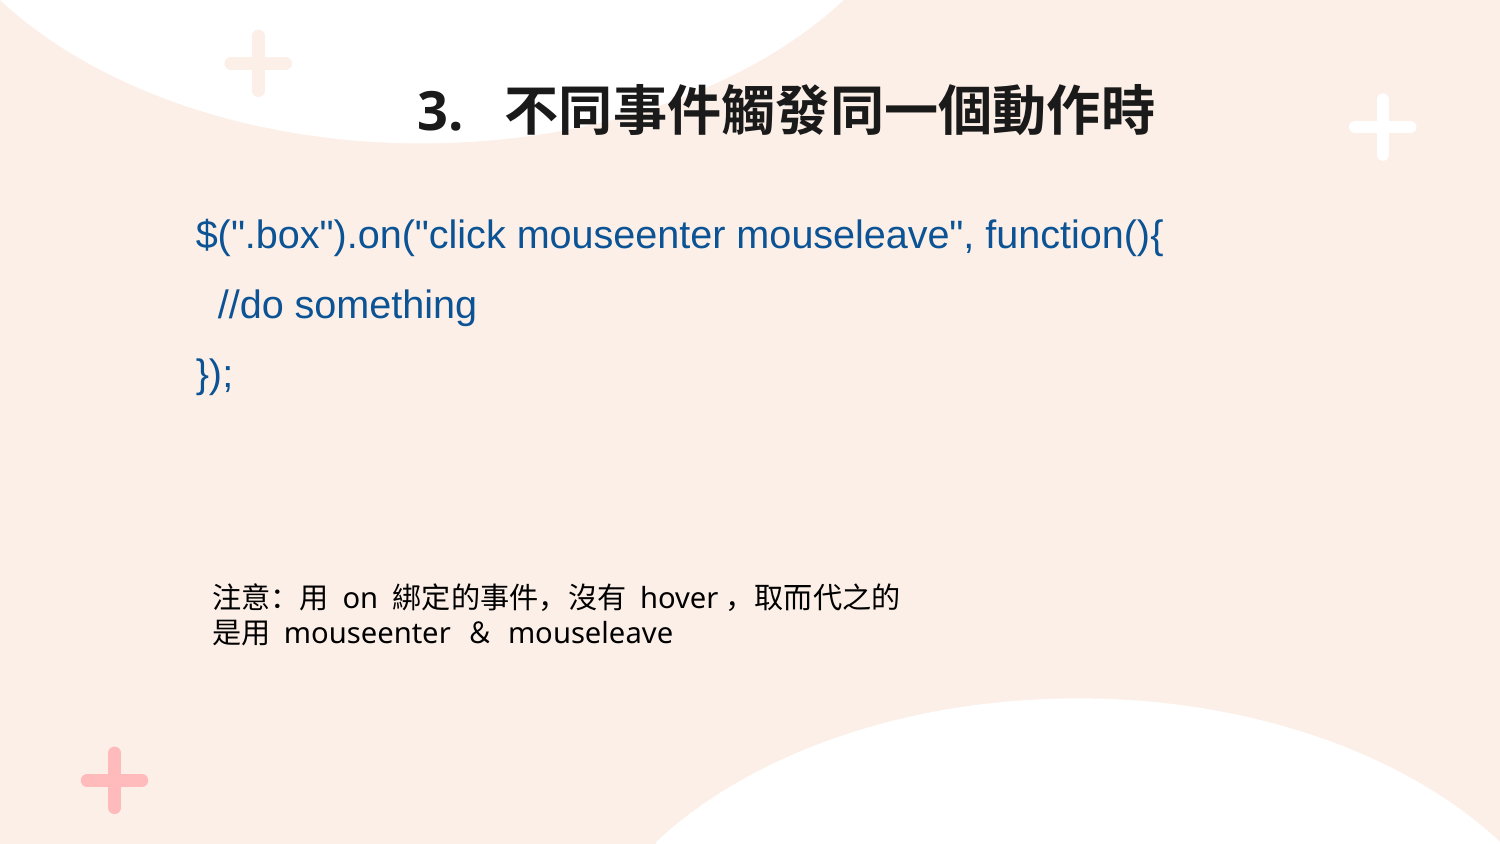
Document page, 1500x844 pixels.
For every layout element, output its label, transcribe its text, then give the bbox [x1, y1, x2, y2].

list $(".box").on("click mouseenter mouseleave", function(){ //do something }); [195, 172, 1420, 793]
text_box 注意：用 on 綁定的事件，沒有 hover，取而代之的是用 mouseenter ＆ mouseleave [197, 564, 919, 665]
title 3. 不同事件觸發同一個動作時 [115, 67, 1383, 163]
